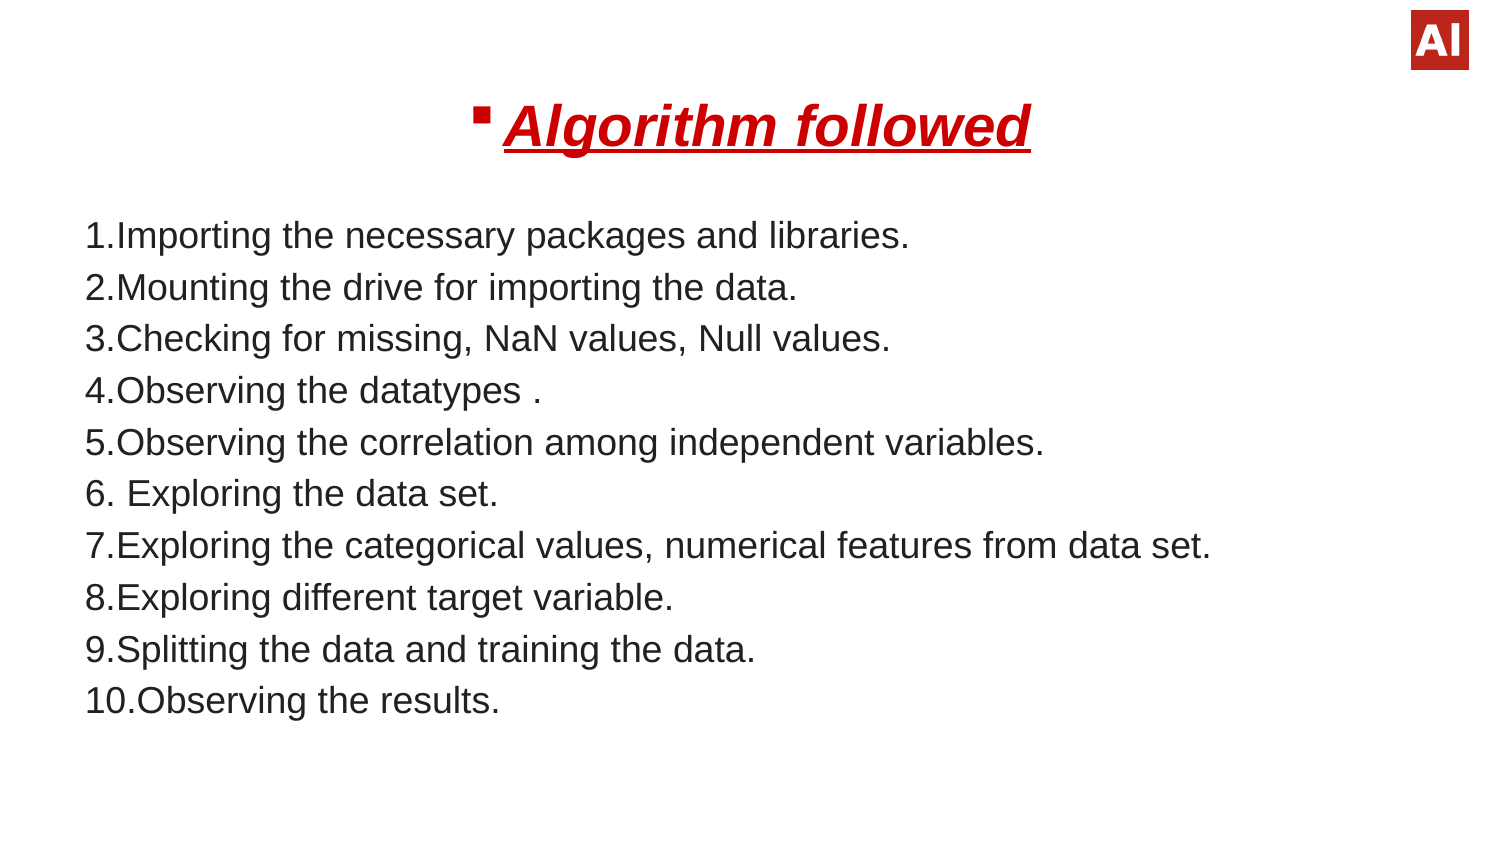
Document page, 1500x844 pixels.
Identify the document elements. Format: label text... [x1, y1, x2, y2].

list 1.Importing the necessary packages and libraries. 2.Mounting the drive for importing the data. 3.Checking for missing, NaN values, Null values. 4.Observing the datatypes . 5.Observing the correlation among independent variables. 6. Exploring the data set. 7.Exploring the categorical values, numerical features from data set. 8.Exploring different target variable. 9.Splitting the data and training the data. 10.Observing the results. [51, 189, 1449, 750]
title Algorithm followed [51, 72, 1449, 167]
picture [1411, 10, 1469, 70]
